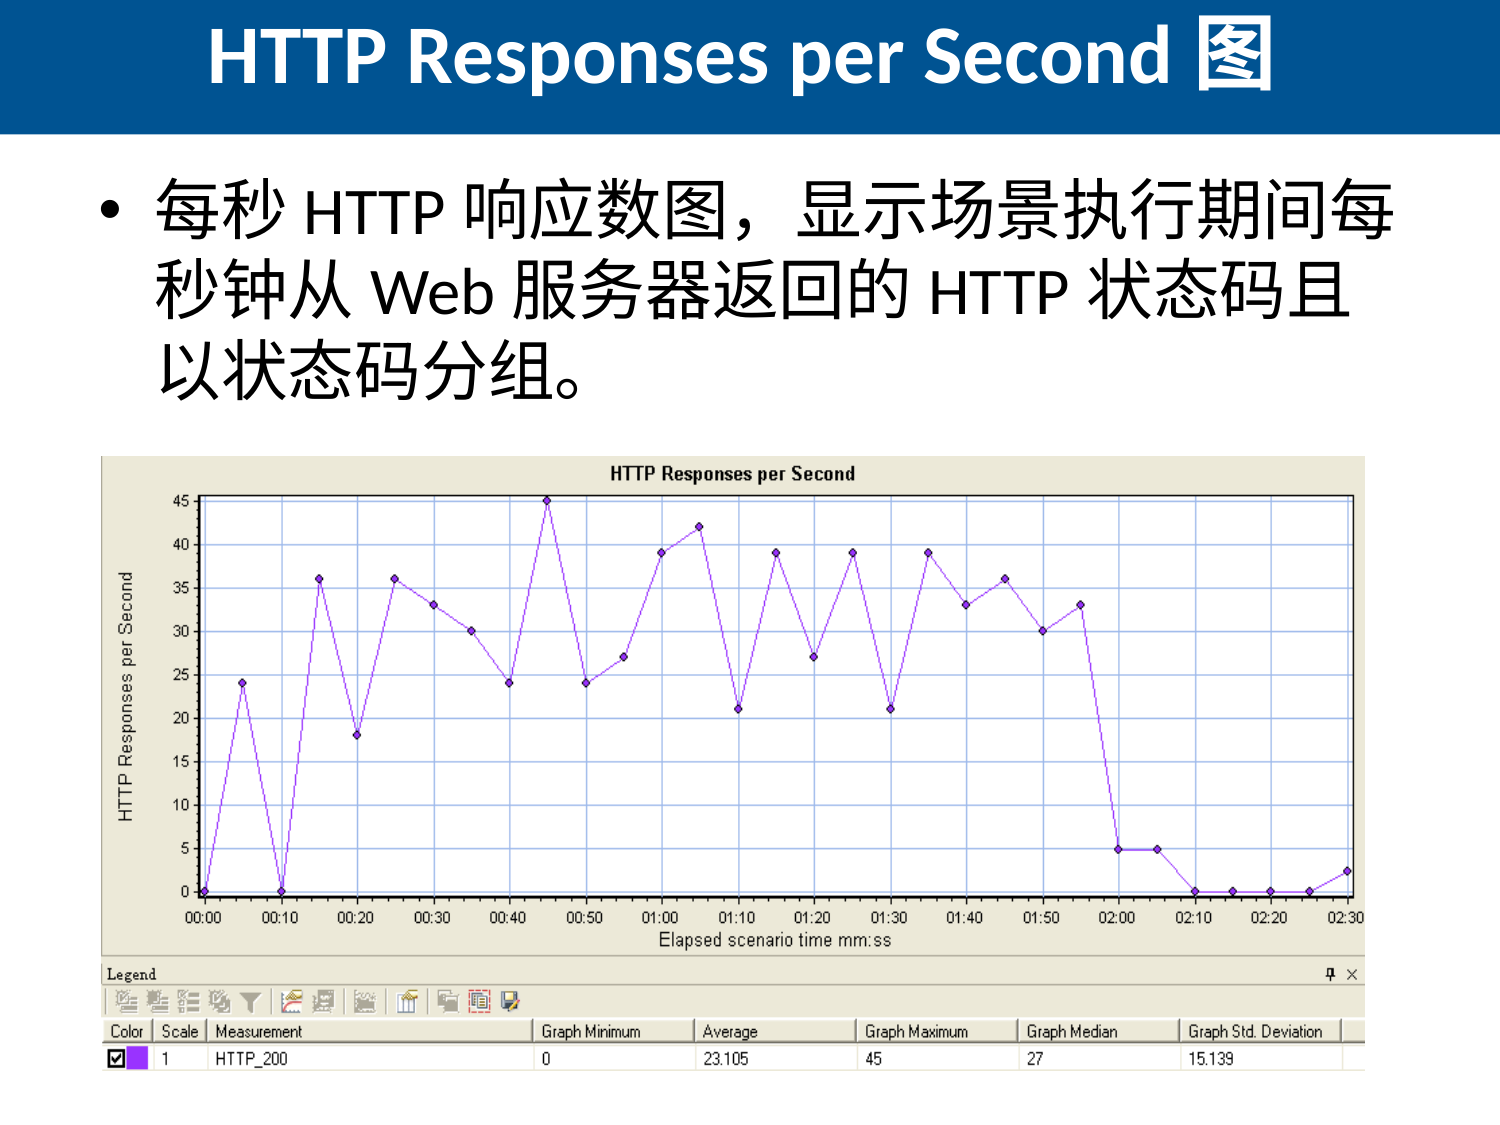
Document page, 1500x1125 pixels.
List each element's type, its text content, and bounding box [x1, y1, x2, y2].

picture [100, 455, 1365, 1072]
list 每秒HTTP响应数图，显示场景执行期间每秒钟从Web服务器返回的HTTP状态码且以状态码分组。 [83, 160, 1434, 904]
title HTTP Responses per Second图 [2, 0, 1483, 135]
